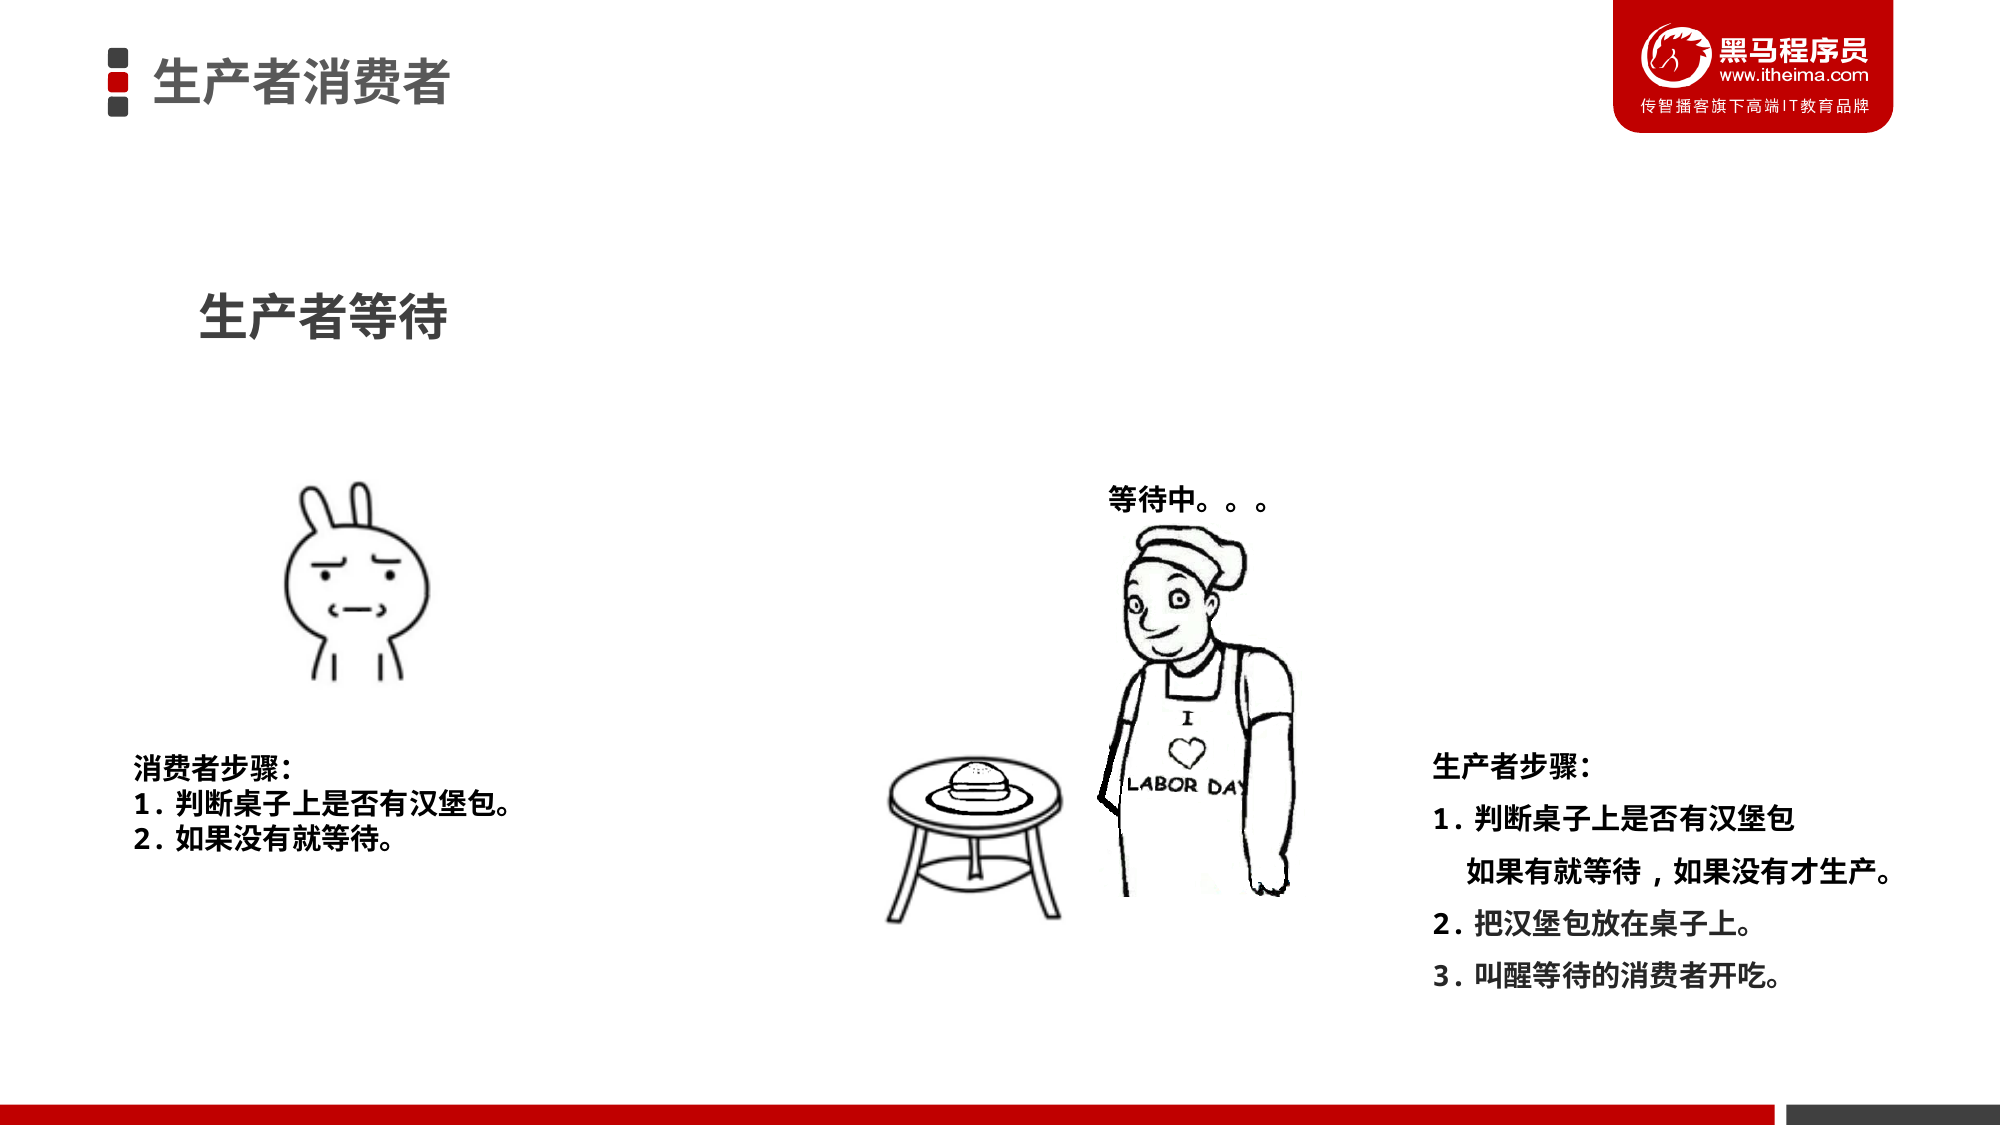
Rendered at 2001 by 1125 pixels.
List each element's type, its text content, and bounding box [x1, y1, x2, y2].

picture [1616, 11, 1894, 125]
text_box 消费者步骤： 1.判断桌子上是否有汉堡包。 2.如果没有就等待。 [118, 742, 541, 863]
text_box 生产者等待 [183, 247, 1205, 353]
text_box 生产者消费者 [137, 0, 1315, 173]
text_box 等待中。。。 [1094, 474, 1300, 516]
picture [873, 744, 1073, 935]
picture [261, 470, 461, 705]
picture [1076, 517, 1314, 909]
text_box 生产者步骤： 1.判断桌子上是否有汉堡包 如果有就等待,如果没有才生产。 2.把汉堡包放在桌子上。 3.叫醒等待的消费者开吃。 [1417, 740, 1923, 1000]
